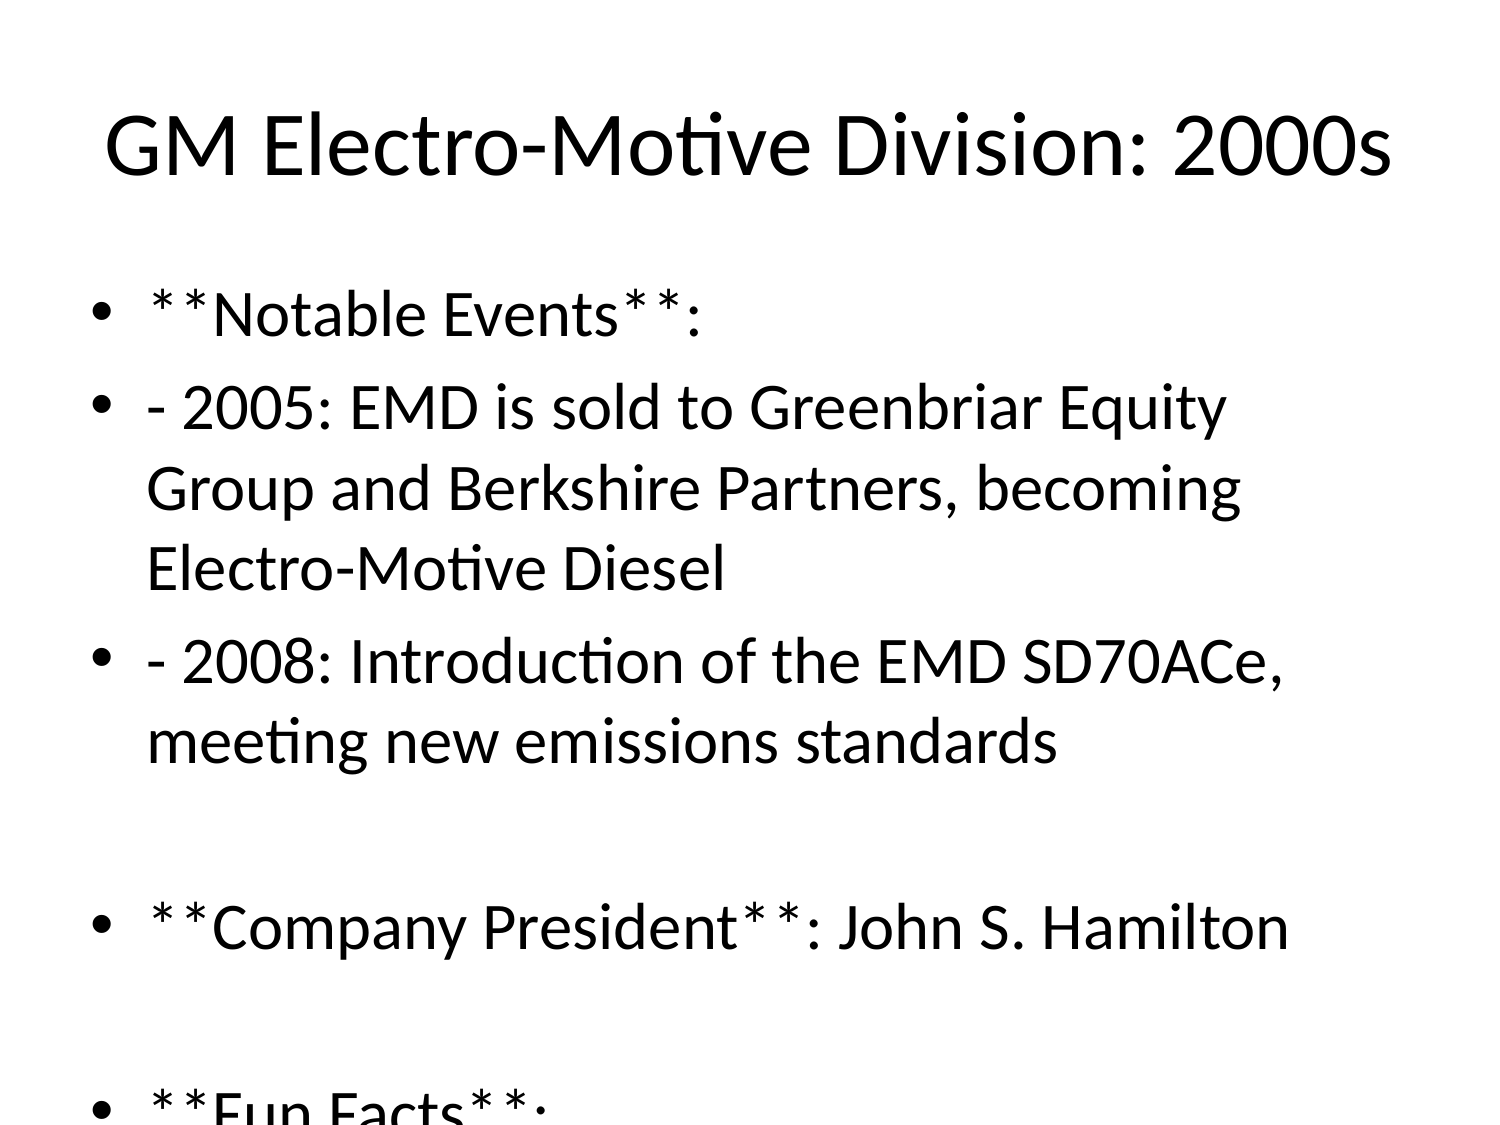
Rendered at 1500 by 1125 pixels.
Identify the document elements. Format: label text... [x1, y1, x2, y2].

title GM Electro-Motive Division: 2000s [75, 45, 1425, 233]
list **Notable Events**: - 2005: EMD is sold to Greenbriar Equity Group and Berkshire Partners, becoming Electro-Motive Diesel - 2008: Introduction of the EMD SD70ACe, meeting new emissions standards **Company President**: John S. Hamilton **Fun Facts**: - The SD70ACe was designed to be more environmentally friendly and fuel-efficient. [75, 262, 1425, 1005]
